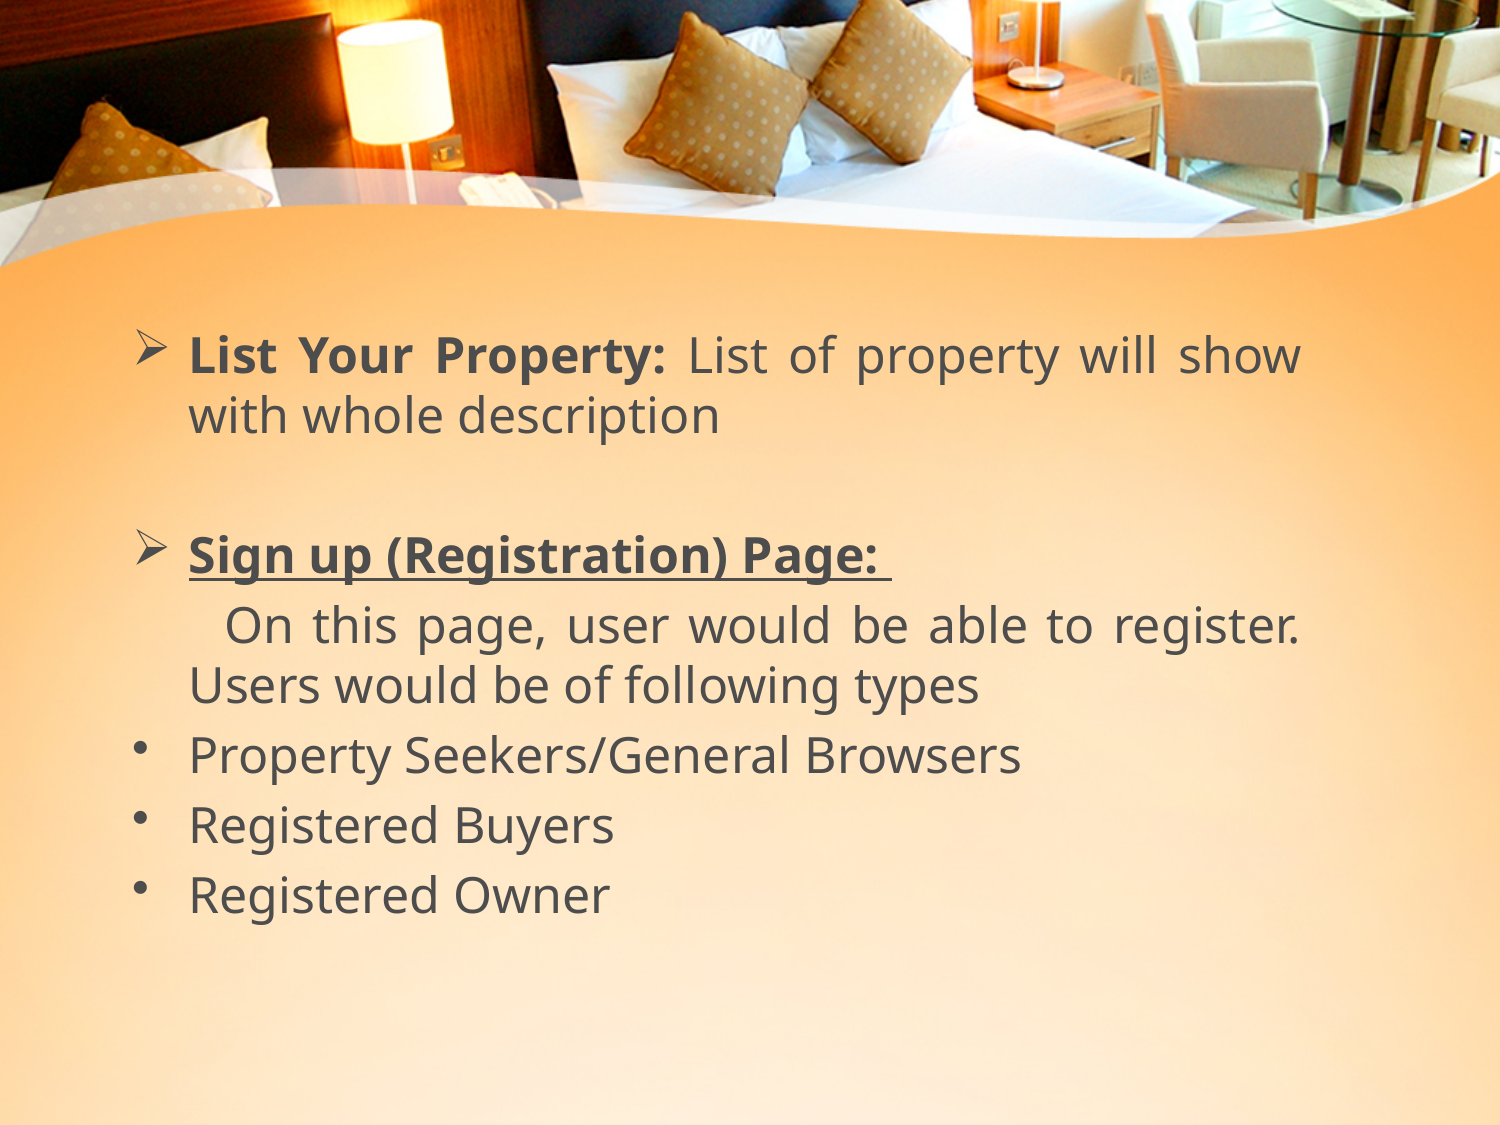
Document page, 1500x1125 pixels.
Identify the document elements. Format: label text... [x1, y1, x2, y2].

picture [0, 0, 1500, 1125]
list List Your Property: List of property will show with whole description Sign up (Registration) Page: On this page, user would be able to register. Users would be of following types Property Seekers/General Browsers Registered Buyers Registered Owner [116, 316, 1318, 1005]
